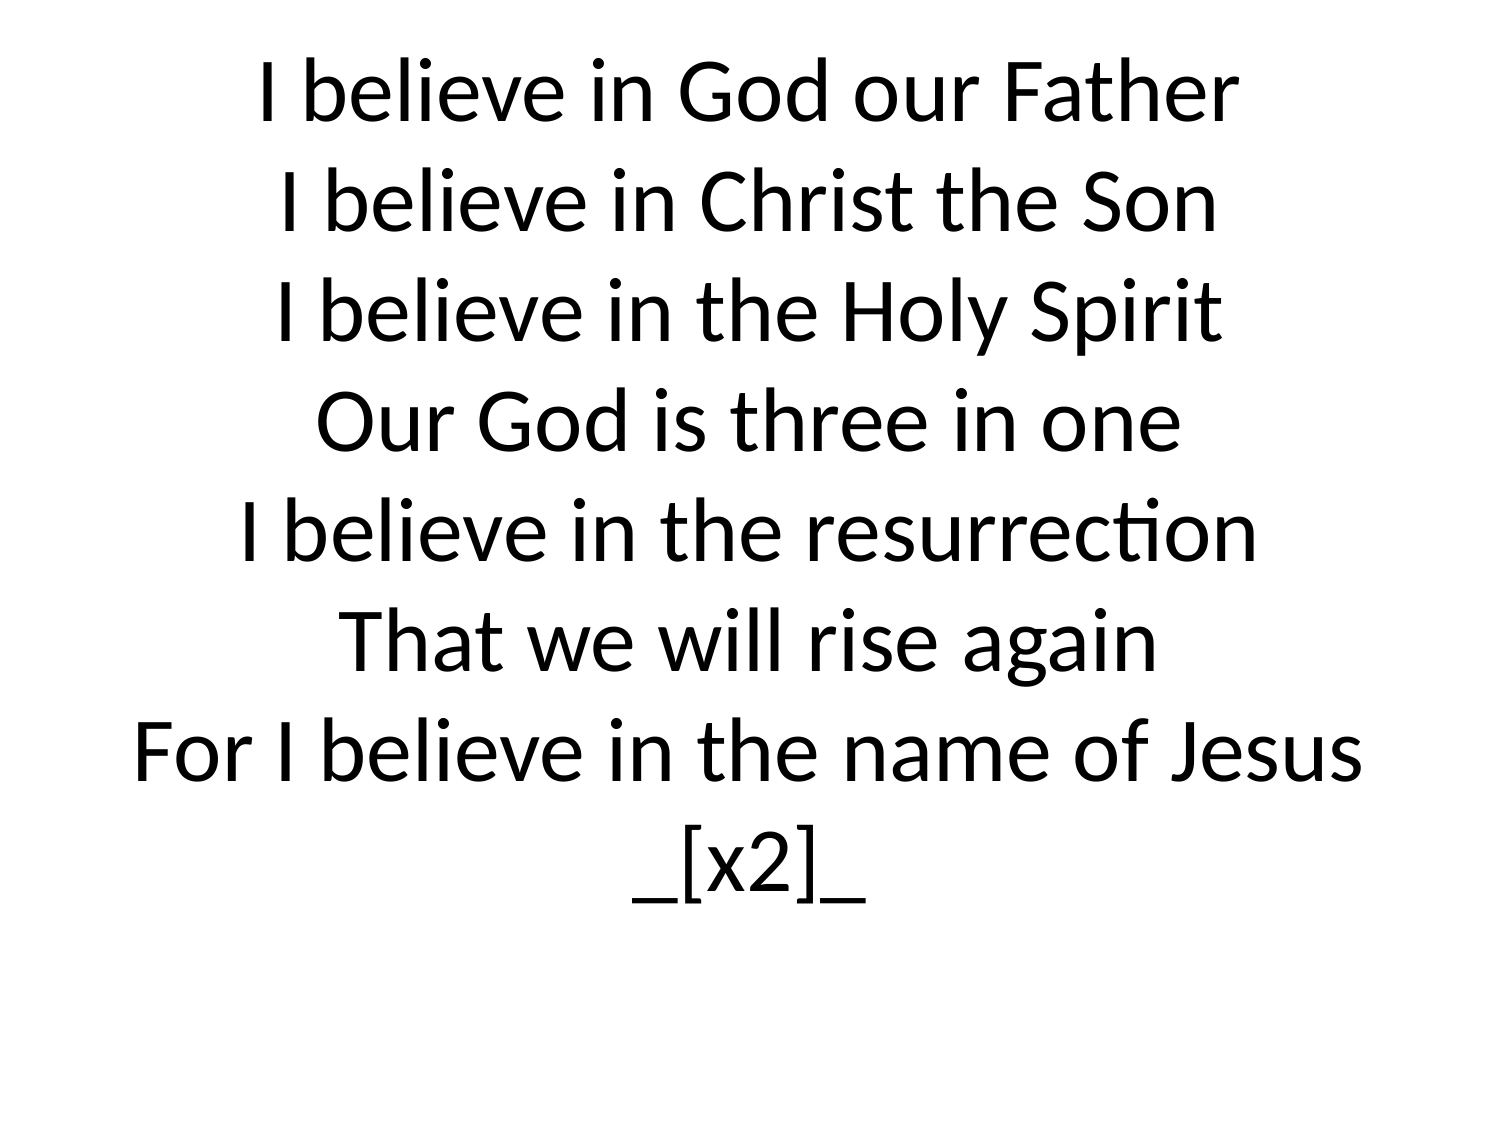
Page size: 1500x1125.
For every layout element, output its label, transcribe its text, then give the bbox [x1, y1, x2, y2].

title I believe in God our Father I believe in Christ the Son I believe in the Holy Spirit Our God is three in one I believe in the resurrection That we will rise again For I believe in the name of Jesus _[x2]_ [112, 349, 1388, 591]
